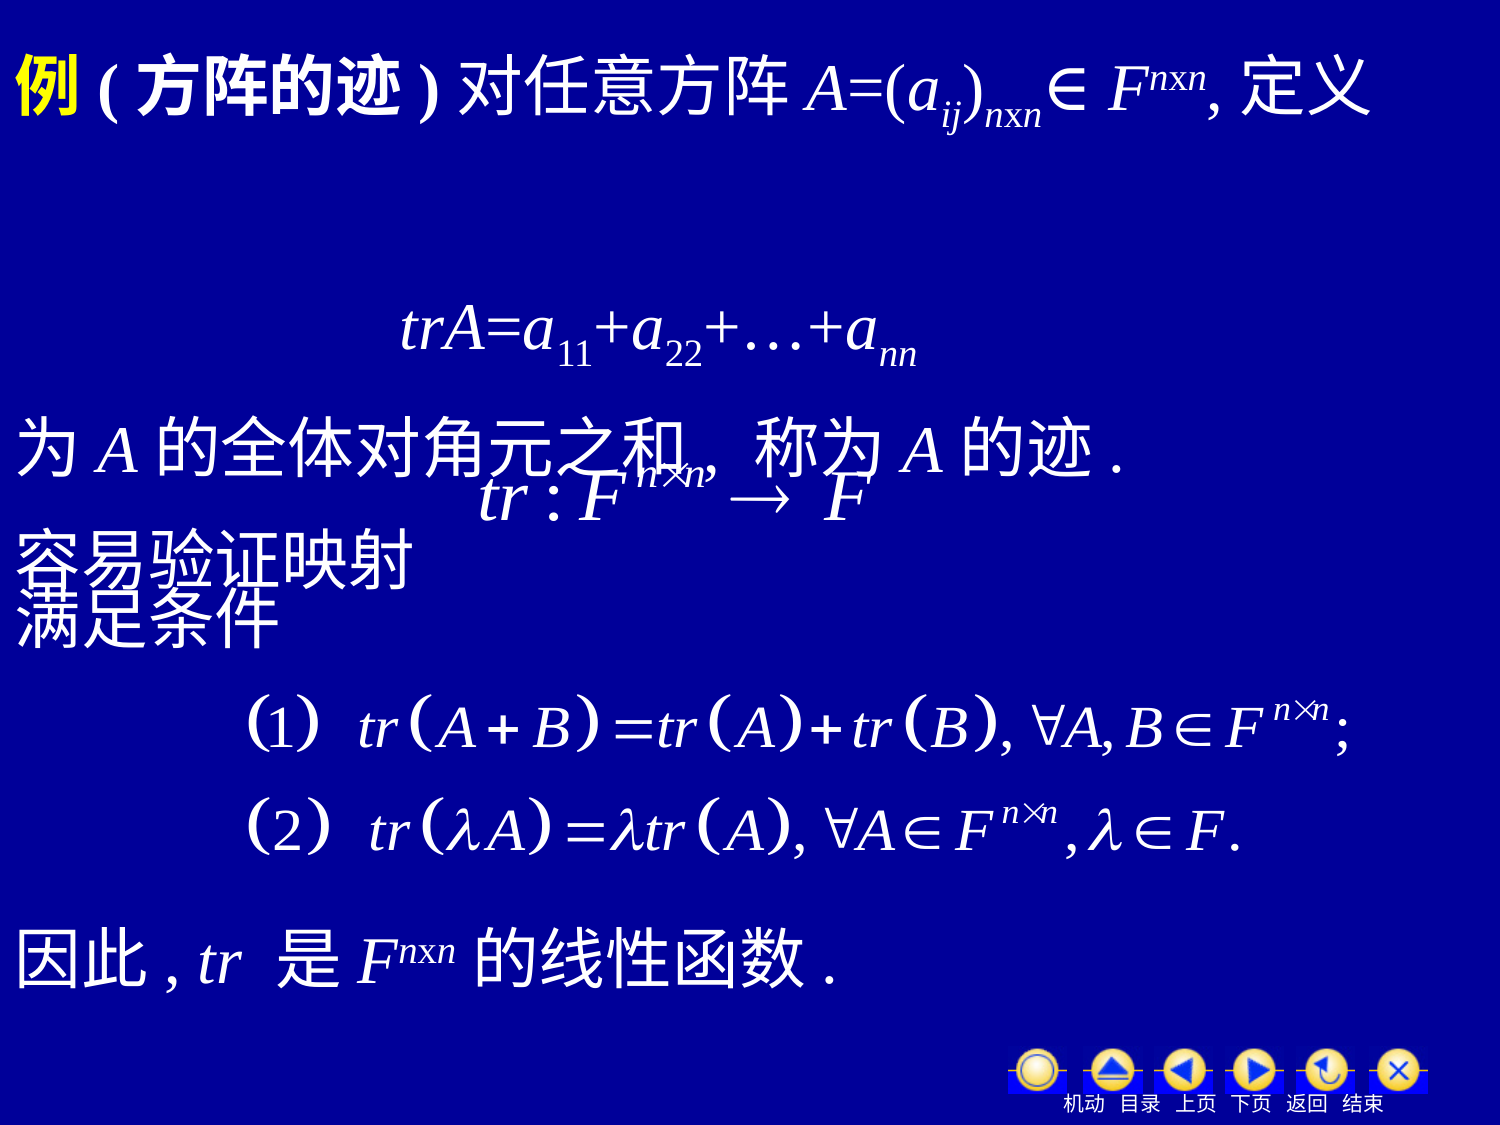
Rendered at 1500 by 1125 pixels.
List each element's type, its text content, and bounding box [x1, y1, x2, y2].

text_box 满足条件 [0, 561, 361, 664]
picture [1154, 1046, 1213, 1094]
picture [1083, 1046, 1143, 1094]
picture [1225, 1046, 1284, 1094]
picture [1369, 1046, 1428, 1094]
picture [1296, 1046, 1355, 1094]
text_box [239, 682, 1360, 881]
text_box 例(方阵的迹)对任意方阵A=(aij)nxn∈ Fnxn,定义 trA=a11+a22+…+ann 为A的全体对角元之和, 称为A的迹. 容易验证映射 [0, 0, 1500, 606]
picture [1008, 1046, 1067, 1094]
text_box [467, 441, 892, 537]
text_box 因此, tr 是Fnxn的线性函数. [0, 901, 987, 1004]
